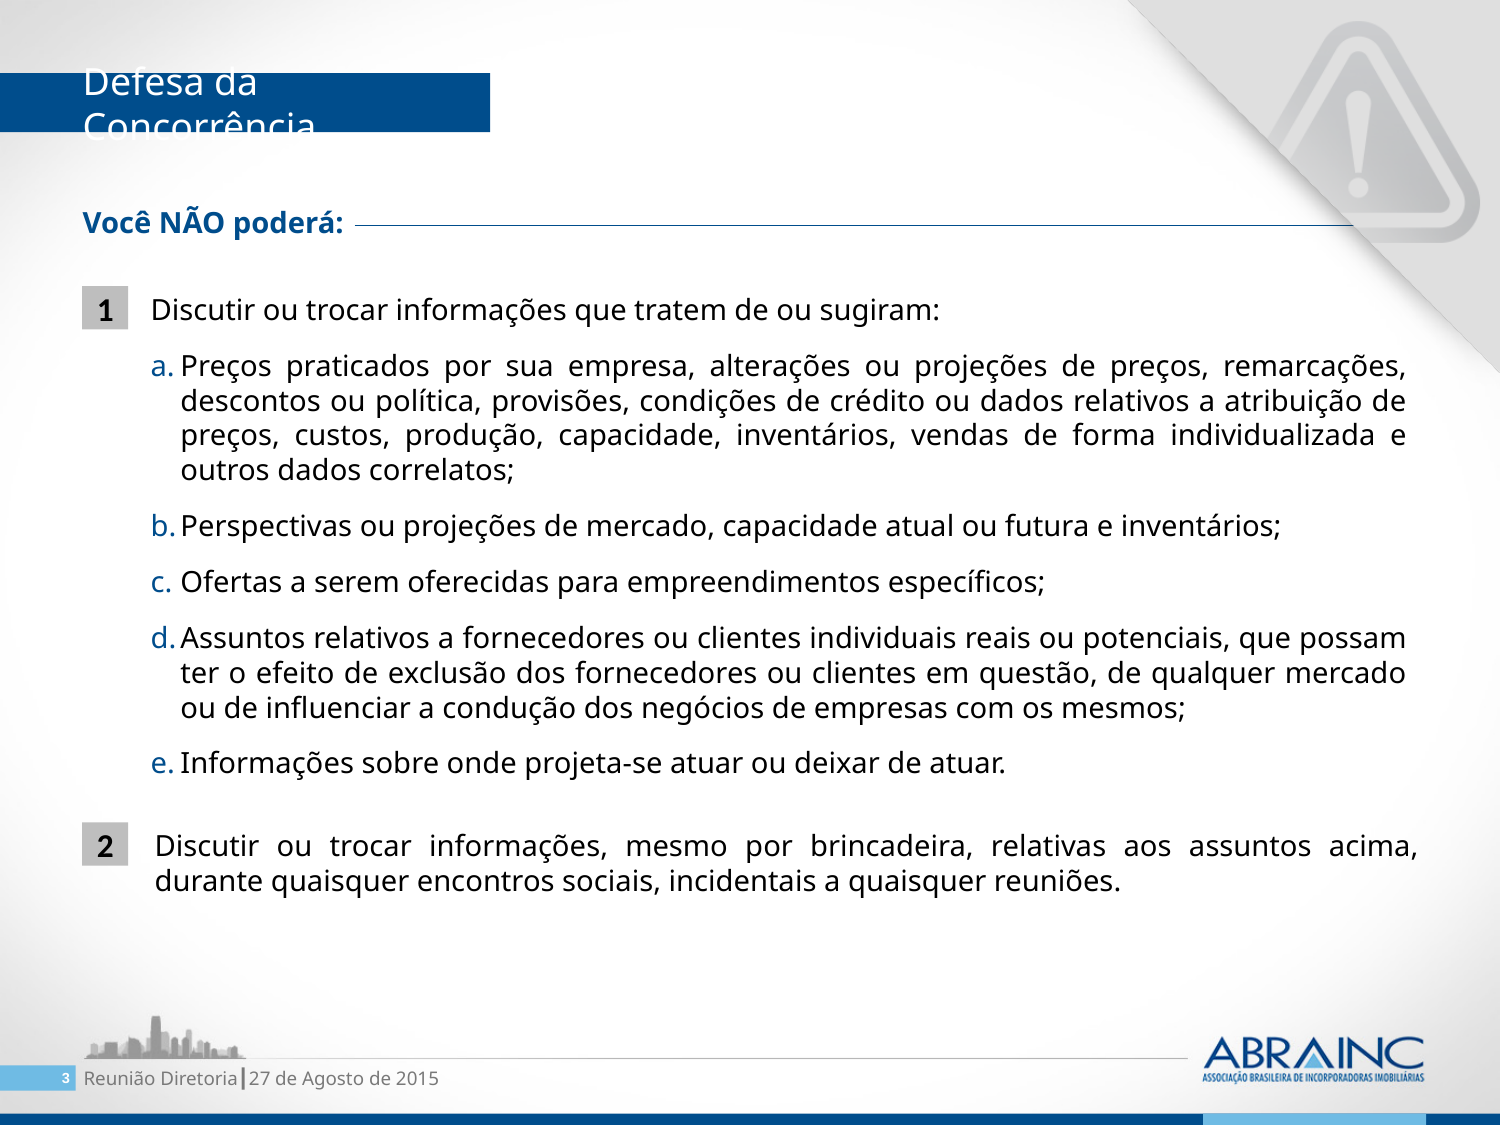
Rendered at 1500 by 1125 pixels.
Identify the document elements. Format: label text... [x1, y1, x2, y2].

picture [0, 0, 1500, 1113]
text_box Discutir ou trocar informações que tratem de ou sugiram: Preços praticados por sua empresa, alterações ou projeções de preços, remarcações, descontos ou política, provisões, condições de crédito ou dados relativos a atribuição de preços, custos, produção, capacidade, inventários, vendas de forma individualizada e outros dados correlatos; Perspectivas ou projeções de mercado, capacidade atual ou futura e inventários; Ofertas a serem oferecidas para empreendimentos específicos; Assuntos relativos a fornecedores ou clientes individuais reais ou potenciais, que possam ter o efeito de exclusão dos fornecedores ou clientes em questão, de qualquer mercado ou de influenciar a condução dos negócios de empresas com os mesmos; Informações sobre onde projeta-se atuar ou deixar de atuar. [135, 283, 1423, 788]
text_box Defesa da Concorrência [0, 72, 491, 133]
text_box Discutir ou trocar informações, mesmo por brincadeira, relativas aos assuntos acima, durante quaisquer encontros sociais, incidentais a quaisquer reuniões. [139, 819, 1435, 905]
text_box 1 [81, 285, 129, 330]
text_box Você NÃO poderá: [67, 197, 384, 248]
text_box 2 [81, 821, 129, 867]
